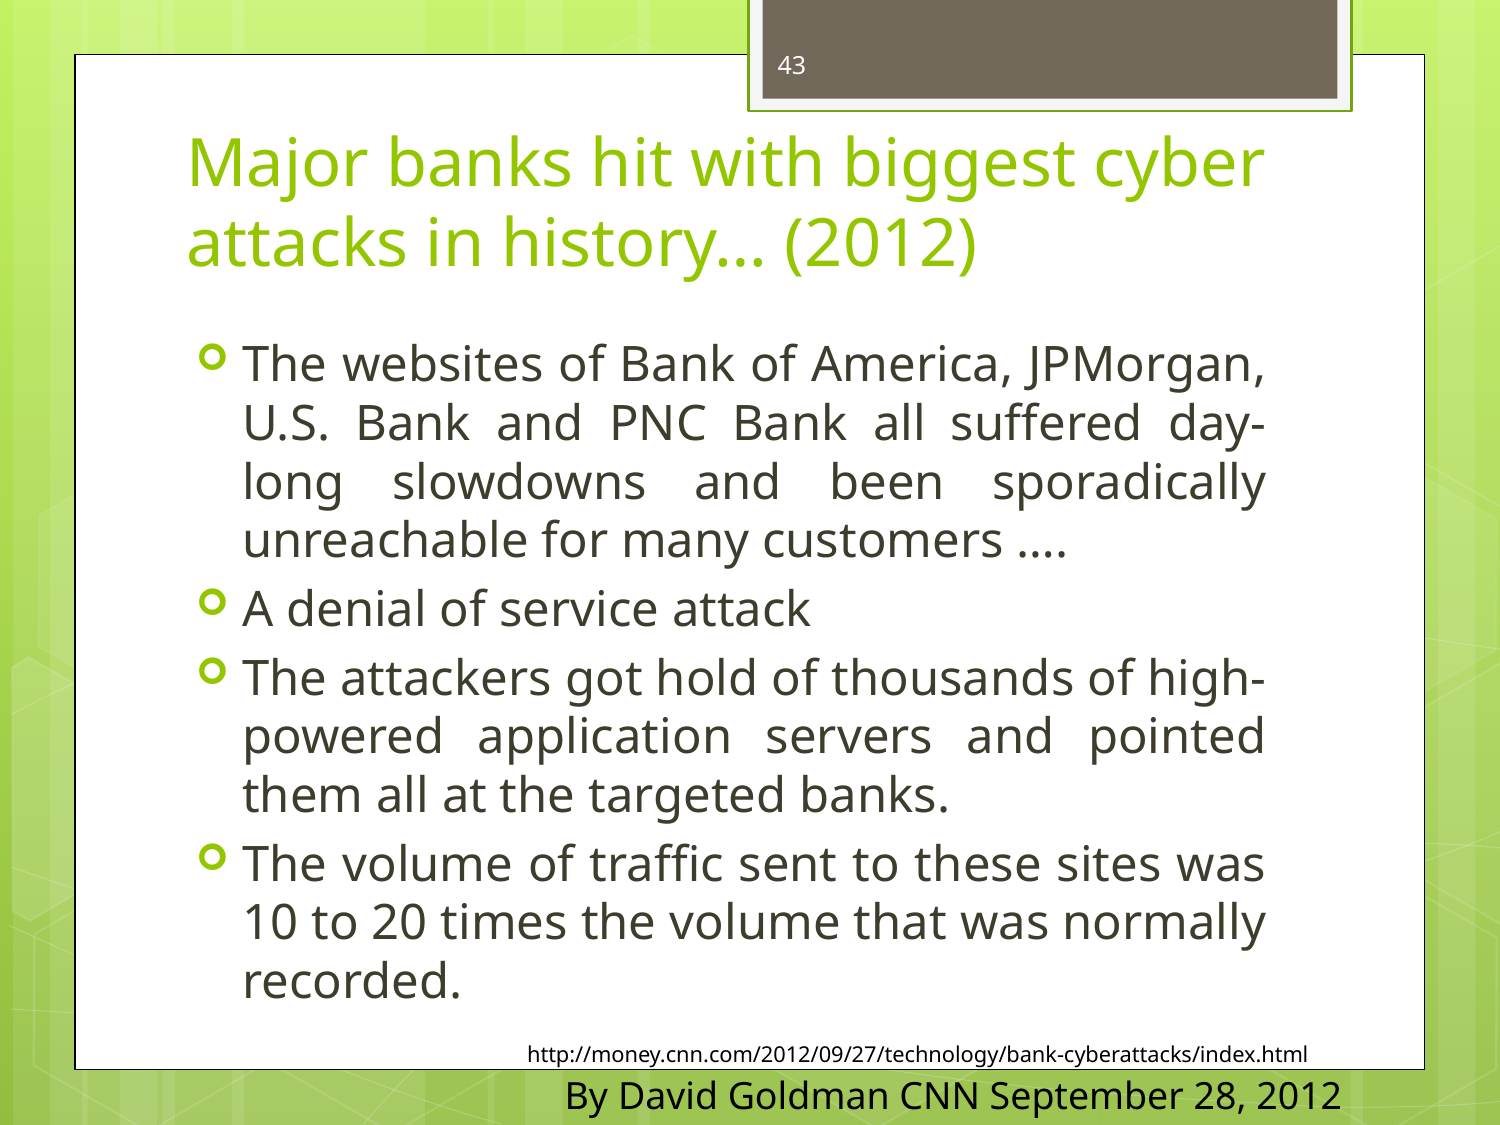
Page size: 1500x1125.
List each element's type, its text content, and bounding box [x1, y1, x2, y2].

title Major banks hit with biggest cyber attacks in history… (2012) [171, 168, 1324, 288]
text_box By David Goldman CNN September 28, 2012 [549, 1075, 1425, 1125]
text_box http://money.cnn.com/2012/09/27/technology/bank-cyberattacks/index.html [512, 1033, 1450, 1075]
list The websites of Bank of America, JPMorgan, U.S. Bank and PNC Bank all suffered day-long slowdowns and been sporadically unreachable for many customers …. A denial of service attack The attackers got hold of thousands of high-powered application servers and pointed them all at the targeted banks. The volume of traffic sent to these sites was 10 to 20 times the volume that was normally recorded. [171, 324, 1283, 1065]
slide_number 43 [762, 36, 982, 97]
